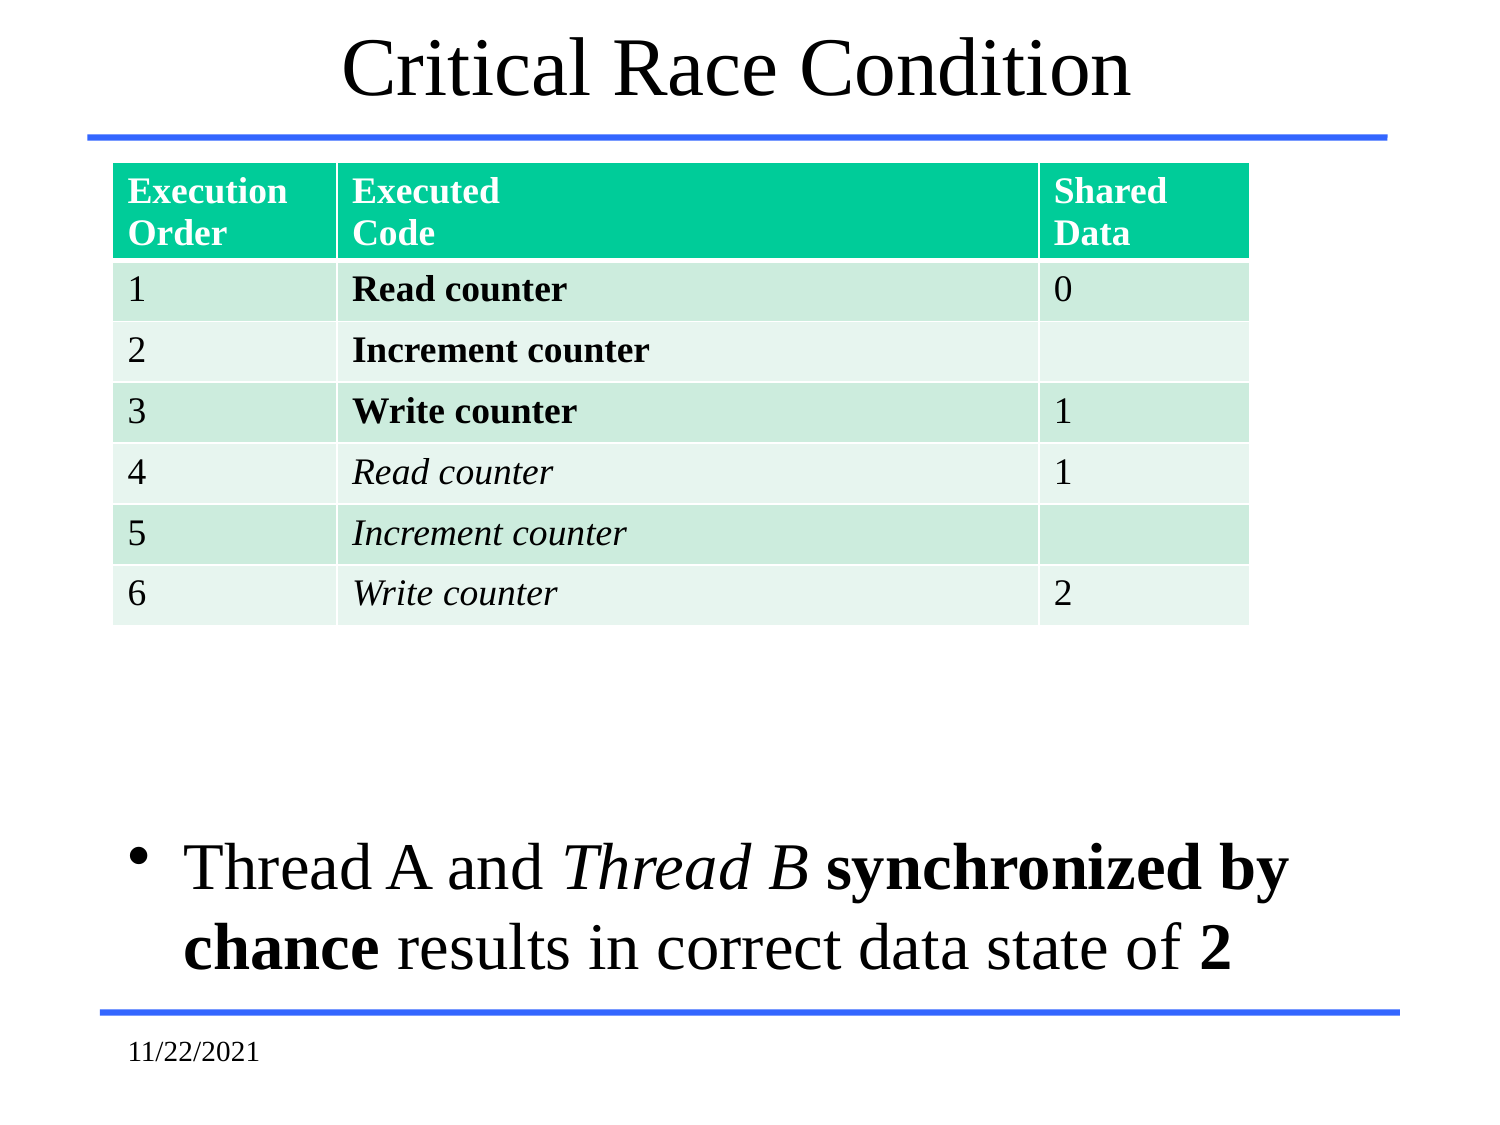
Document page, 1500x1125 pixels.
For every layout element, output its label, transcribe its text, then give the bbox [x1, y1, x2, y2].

table_header Shared Data [1040, 163, 1249, 258]
table_cell 1 [113, 263, 336, 321]
table_cell [1040, 322, 1249, 381]
list Thread A and Thread B synchronized by chance results in correct data state of 2 [112, 162, 1388, 1000]
table_cell 1 [1040, 444, 1249, 503]
table_cell 5 [113, 505, 336, 564]
table_cell 2 [1040, 566, 1249, 625]
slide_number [112, 1025, 425, 1100]
table_cell 2 [113, 322, 336, 381]
table_cell Increment counter [338, 505, 1038, 564]
table_cell 3 [113, 383, 336, 442]
table_cell Write counter [338, 383, 1038, 442]
table_cell [1040, 505, 1249, 564]
table_cell 4 [113, 444, 336, 503]
table_cell Read counter [338, 263, 1038, 321]
table_cell Read counter [338, 444, 1038, 503]
table_cell Increment counter [338, 322, 1038, 381]
table_cell Write counter [338, 566, 1038, 625]
title Critical Race Condition [87, 0, 1388, 125]
table_cell 6 [113, 566, 336, 625]
table_cell 0 [1040, 263, 1249, 321]
table_cell 1 [1040, 383, 1249, 442]
table_header Executed Code [338, 163, 1038, 258]
table_header Execution Order [113, 163, 336, 258]
